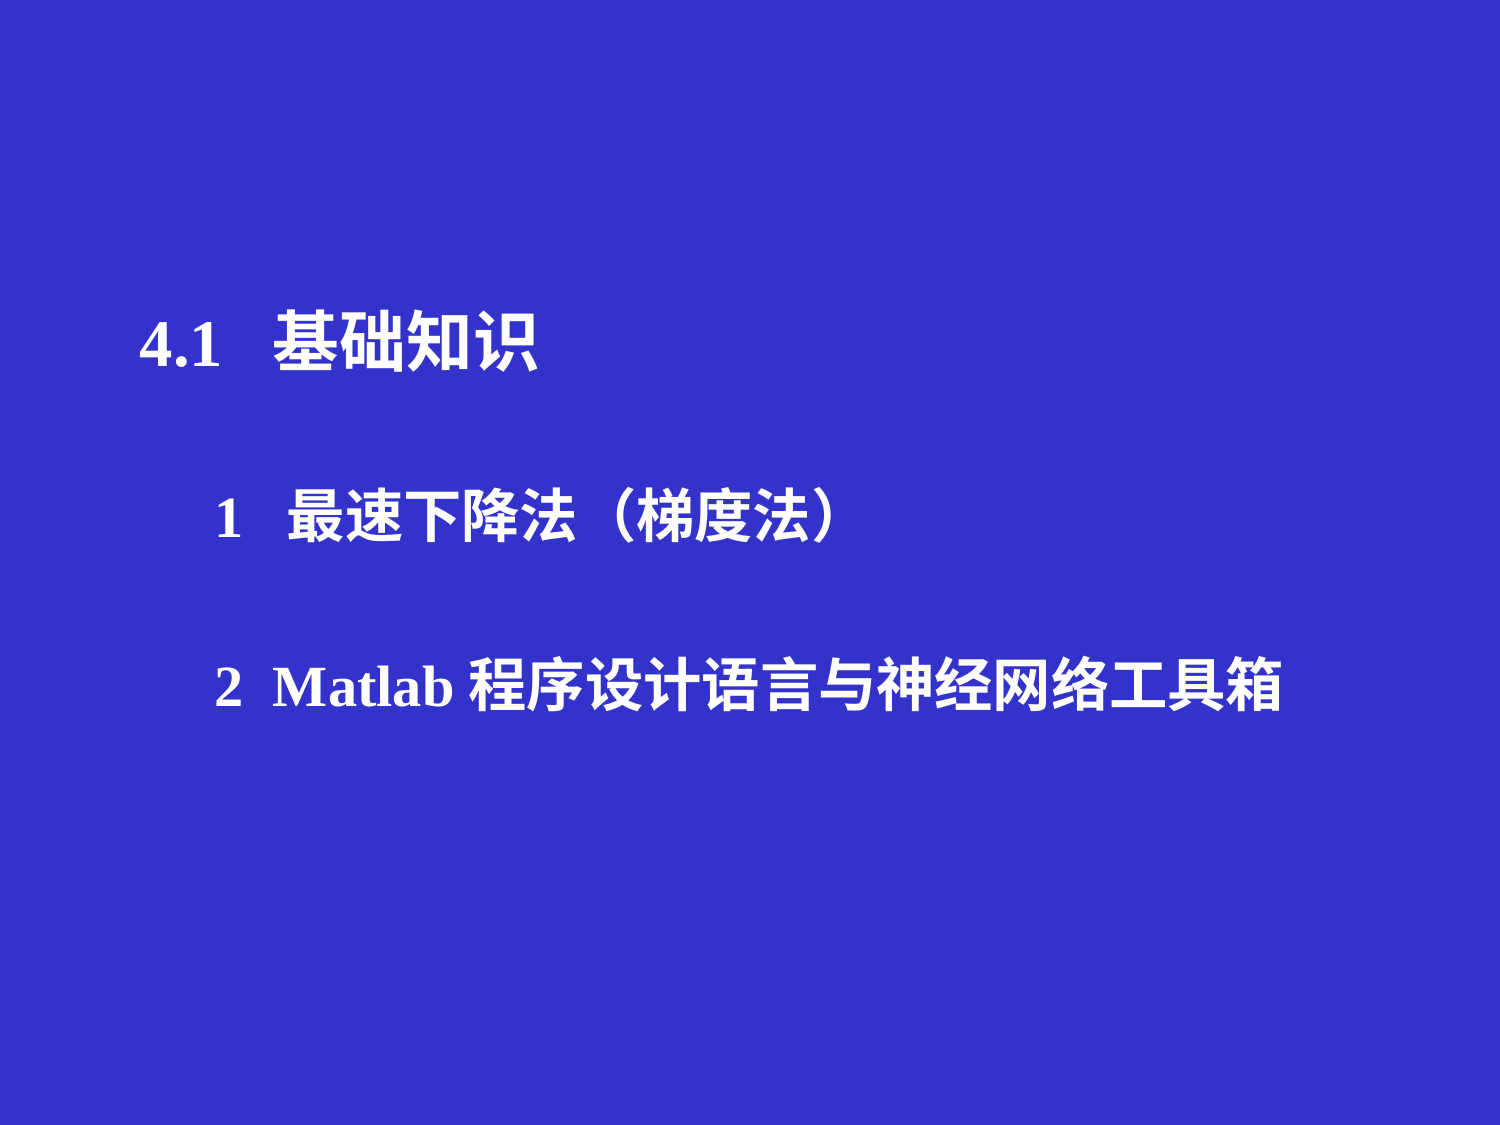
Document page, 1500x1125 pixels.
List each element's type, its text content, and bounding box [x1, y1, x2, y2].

text_box 4.1 基础知识 1 最速下降法（梯度法） 2 Matlab程序设计语言与神经网络工具箱 [124, 212, 1400, 726]
